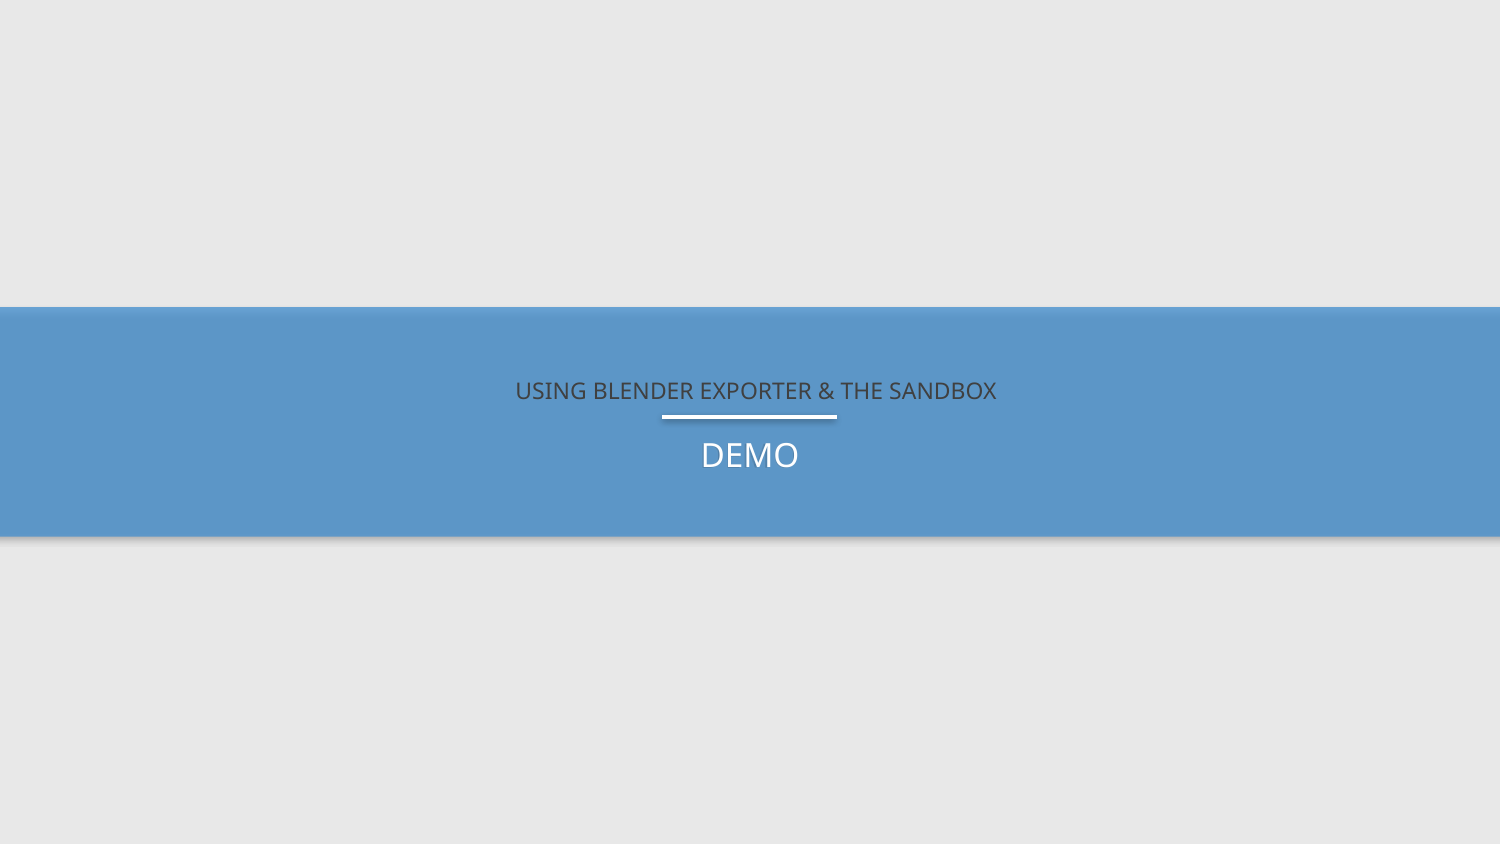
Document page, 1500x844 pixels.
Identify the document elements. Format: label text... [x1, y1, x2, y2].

text_box DEMO [462, 426, 1038, 482]
text_box USING BLENDER EXPORTER & THE SANDBOX [462, 369, 1050, 412]
text_box [0, 306, 1500, 537]
